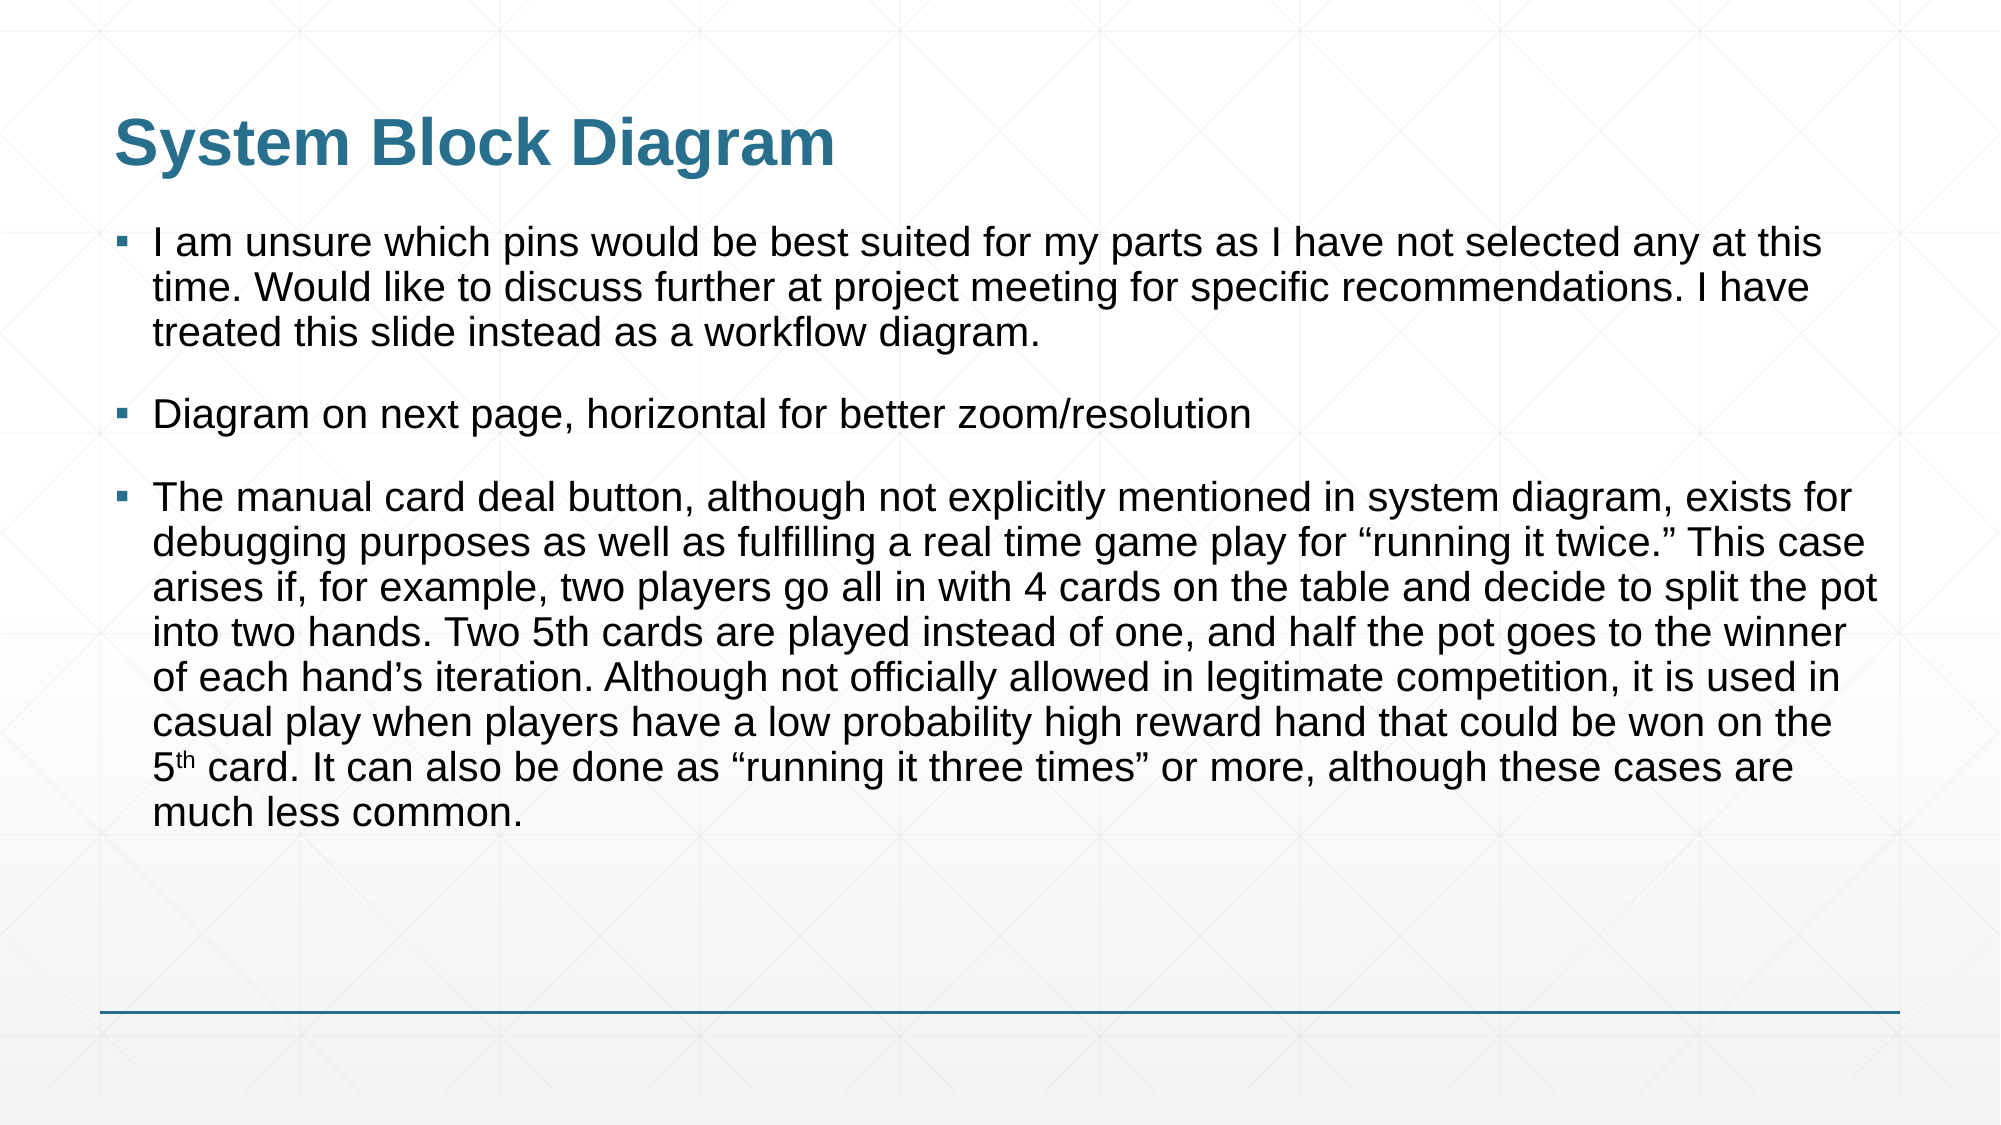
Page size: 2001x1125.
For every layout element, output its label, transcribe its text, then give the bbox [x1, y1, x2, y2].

list I am unsure which pins would be best suited for my parts as I have not selected any at this time. Would like to discuss further at project meeting for specific recommendations. I have treated this slide instead as a workflow diagram. Diagram on next page, horizontal for better zoom/resolution The manual card deal button, although not explicitly mentioned in system diagram, exists for debugging purposes as well as fulfilling a real time game play for “running it twice.” This case arises if, for example, two players go all in with 4 cards on the table and decide to split the pot into two hands. Two 5th cards are played instead of one, and half the pot goes to the winner of each hand’s iteration. Although not officially allowed in legitimate competition, it is used in casual play when players have a low probability high reward hand that could be won on the 5th card. It can also be done as “running it three times” or more, although these cases are much less common. [99, 212, 1900, 988]
title System Block Diagram [99, 37, 1900, 188]
